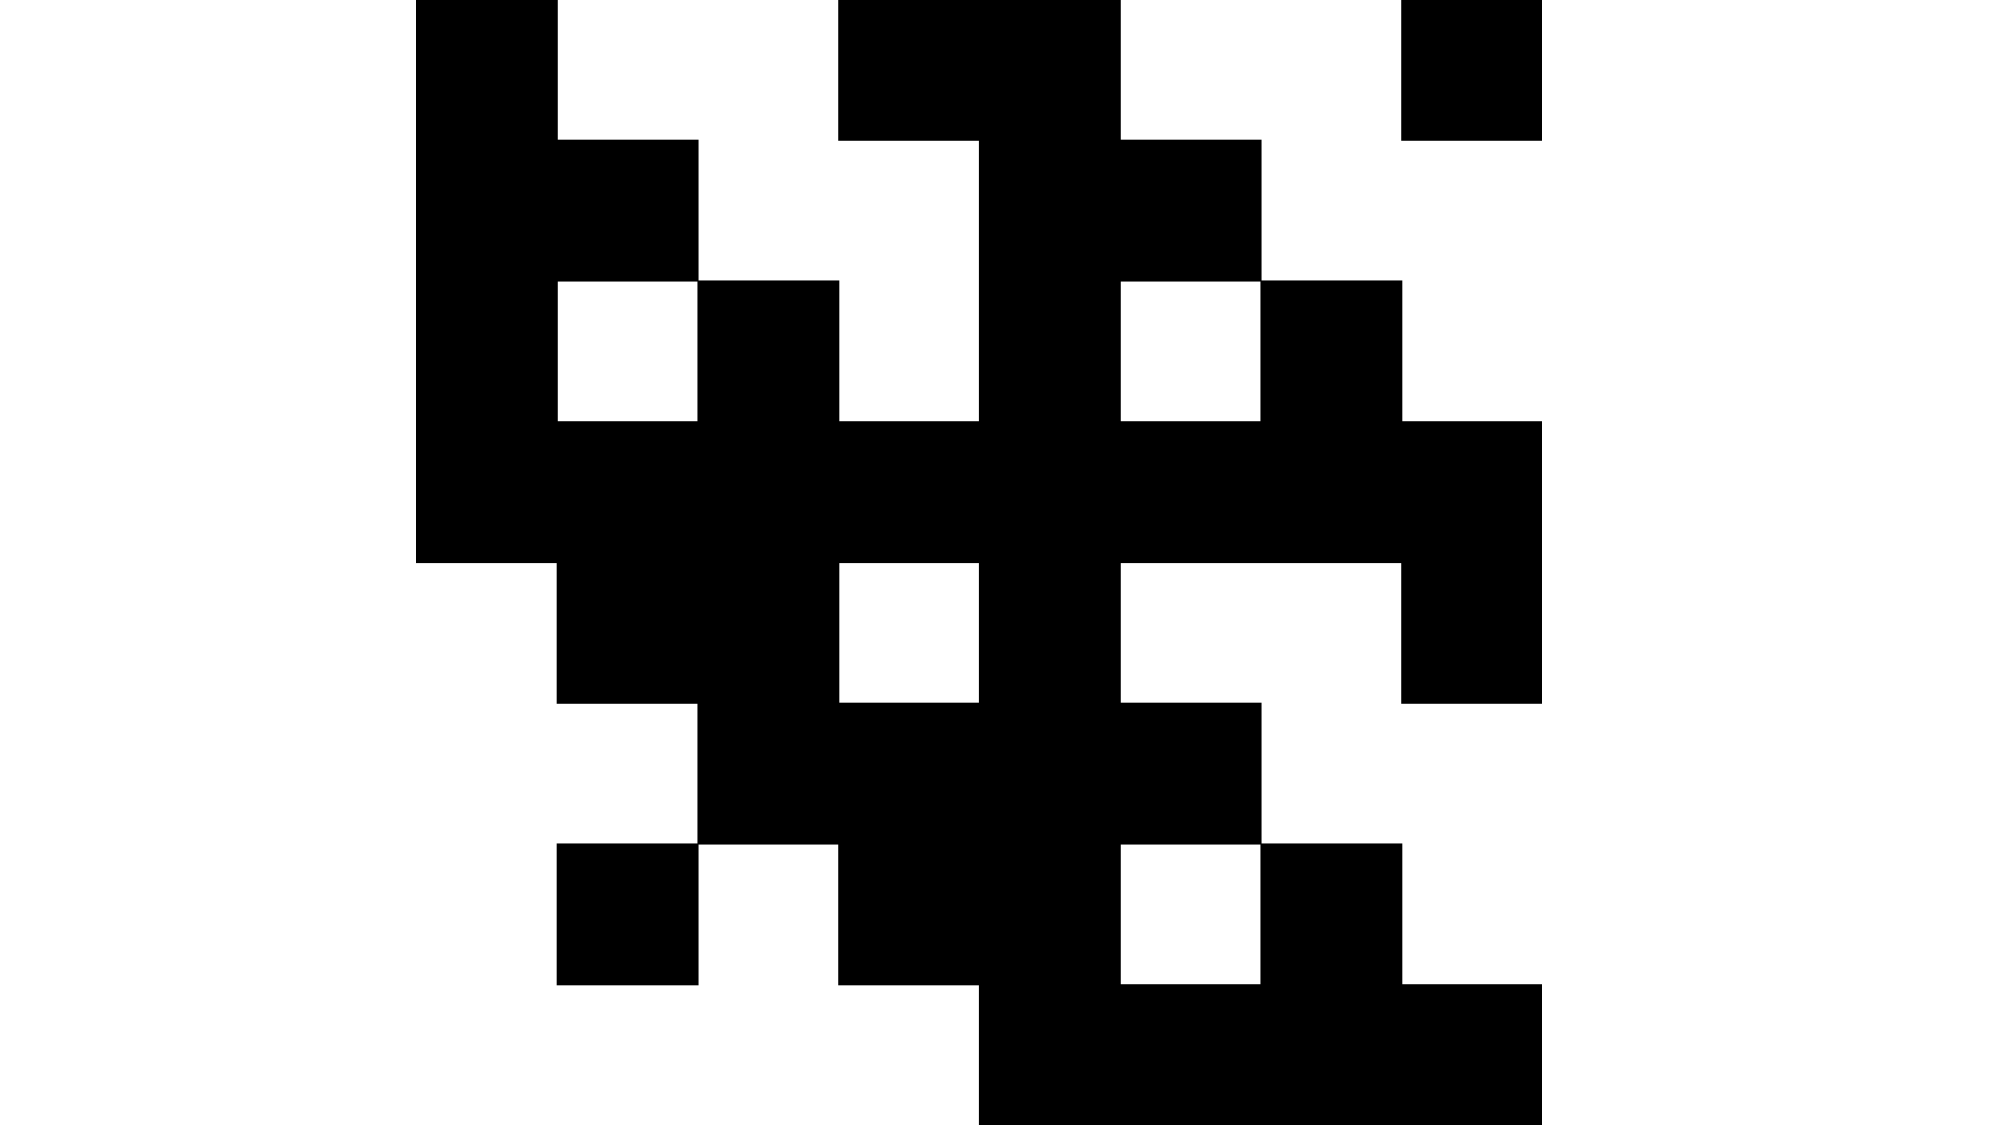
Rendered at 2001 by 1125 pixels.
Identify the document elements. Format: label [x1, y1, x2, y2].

picture [416, 0, 1542, 1125]
